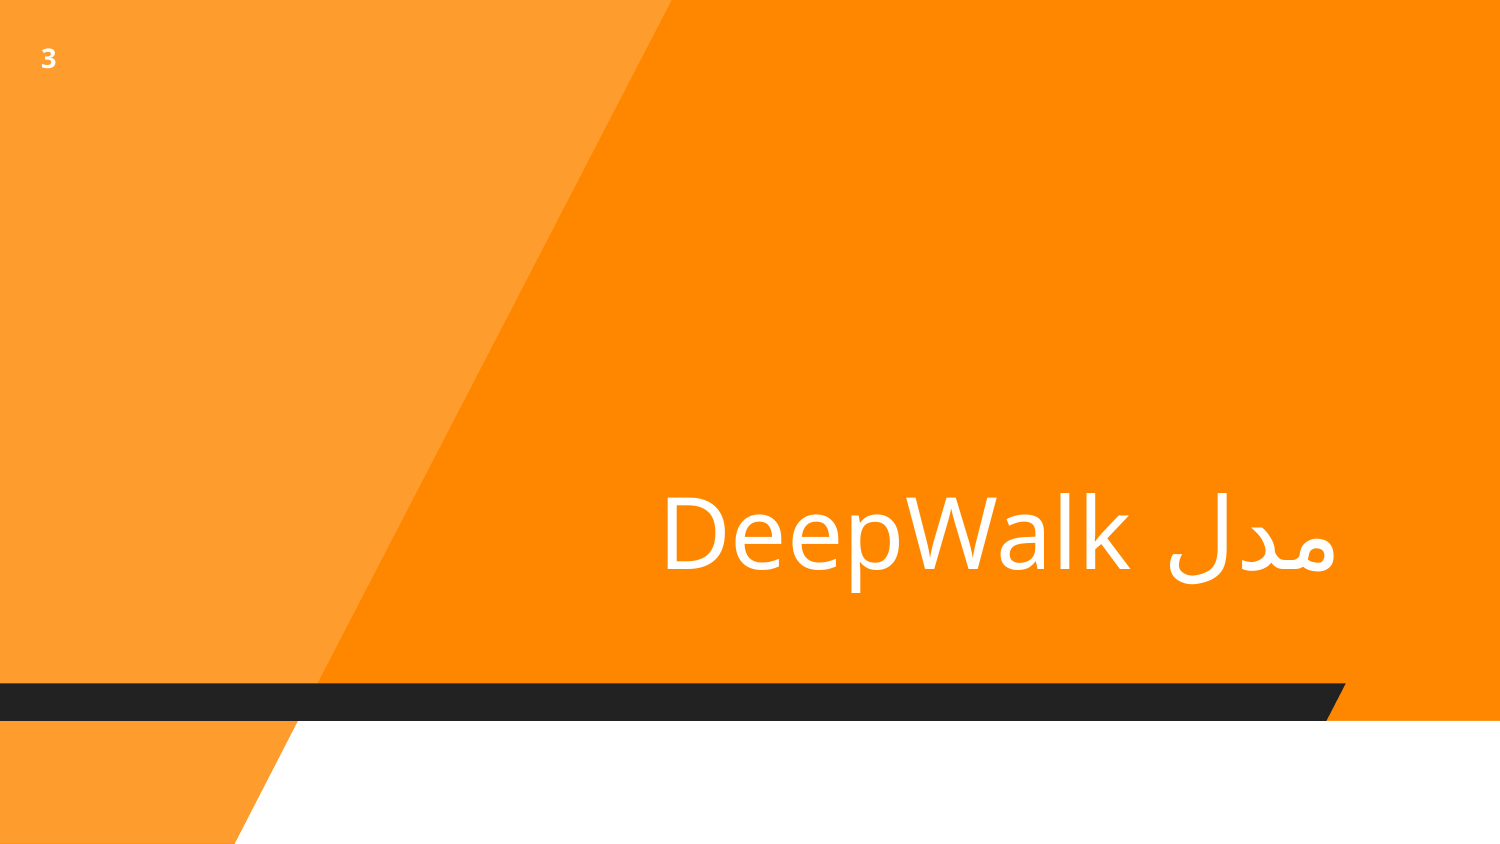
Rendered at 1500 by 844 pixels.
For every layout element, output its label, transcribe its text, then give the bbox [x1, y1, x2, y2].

slide_number 3 [0, 0, 98, 121]
title مدل DeepWalk [500, 414, 1358, 605]
